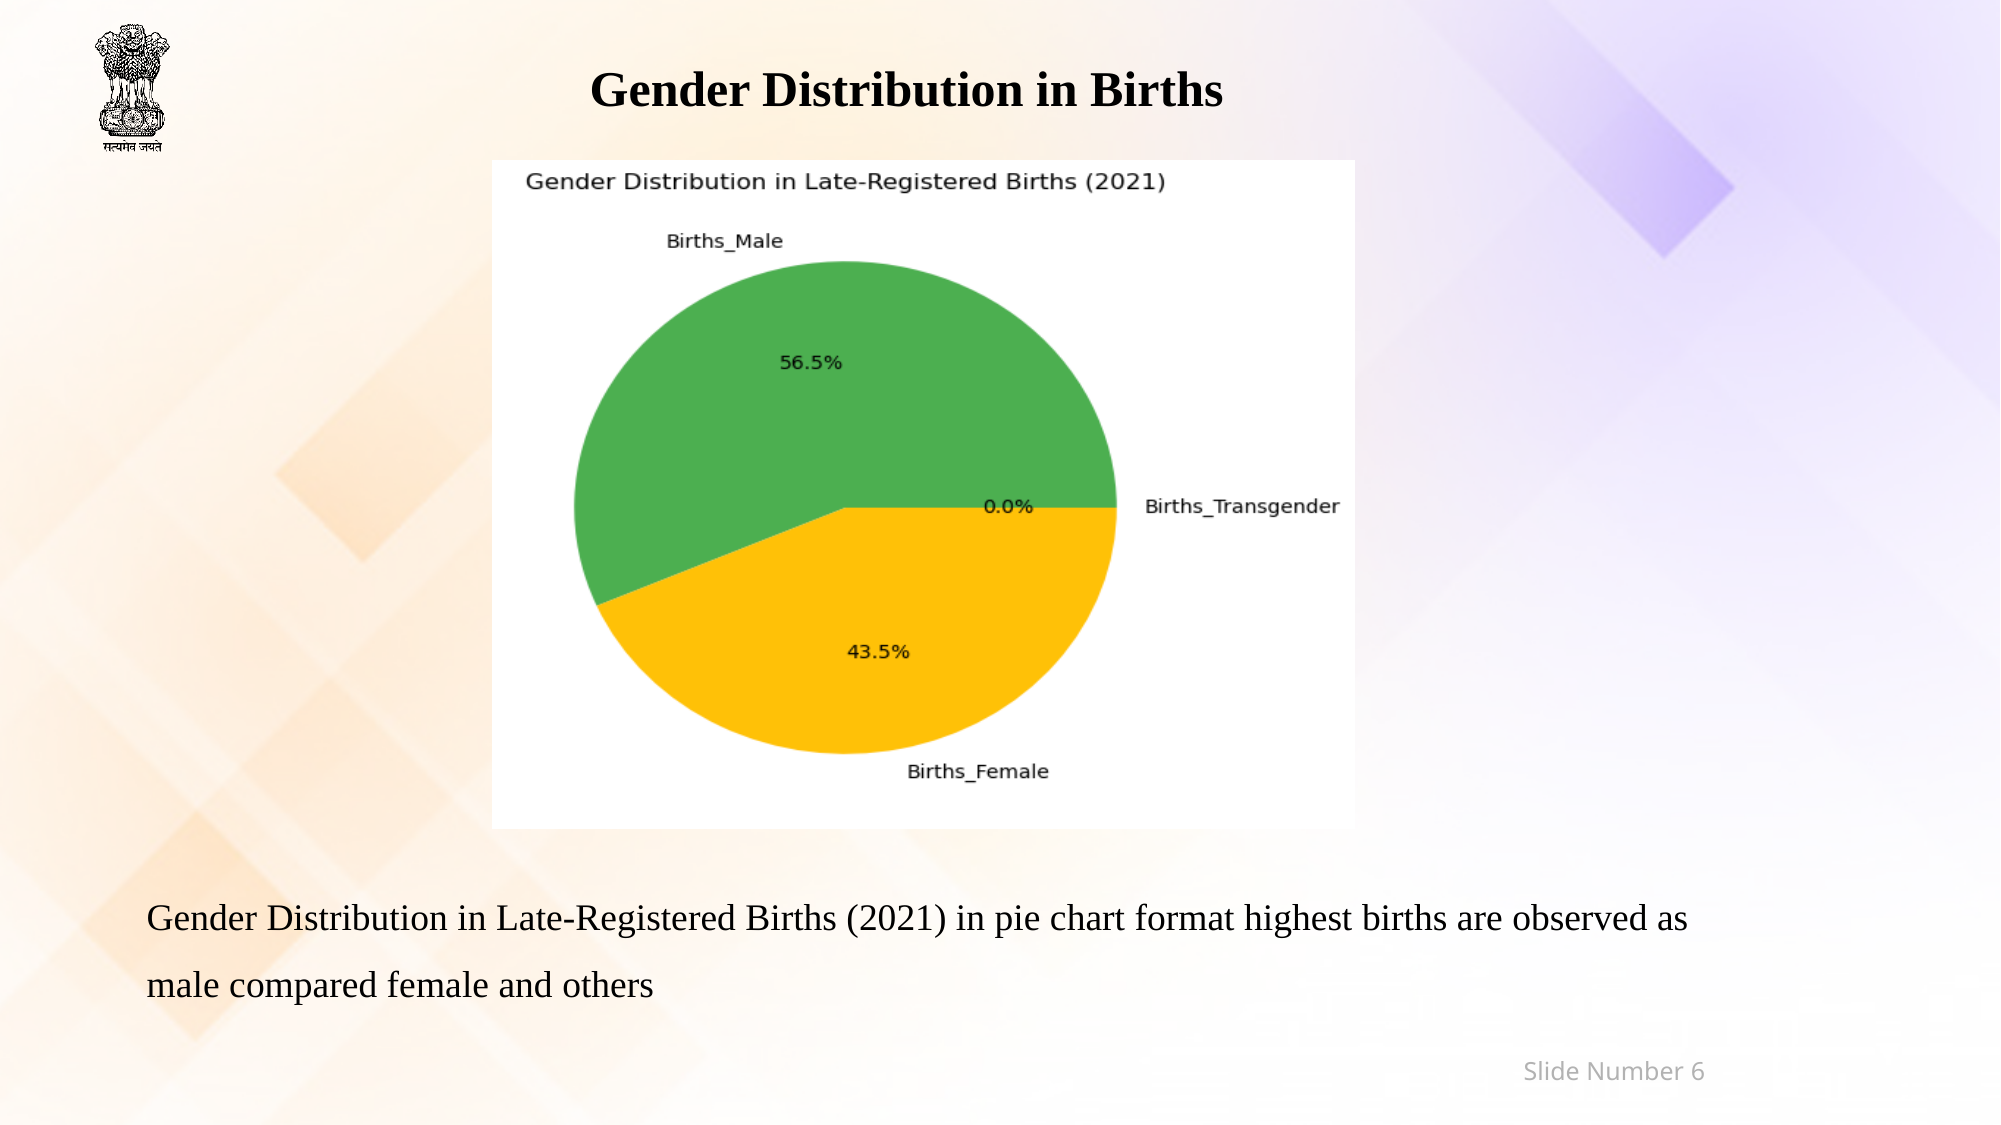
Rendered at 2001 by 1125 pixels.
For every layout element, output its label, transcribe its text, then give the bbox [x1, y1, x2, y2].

picture [90, 19, 174, 156]
picture [491, 160, 1355, 829]
slide_number 6 [1269, 1042, 1720, 1103]
text_box Gender Distribution in Births [574, 49, 1596, 125]
text_box Gender Distribution in Late-Registered Births (2021) in pie chart format highest births are observed as male compared female and others [131, 862, 1763, 1013]
